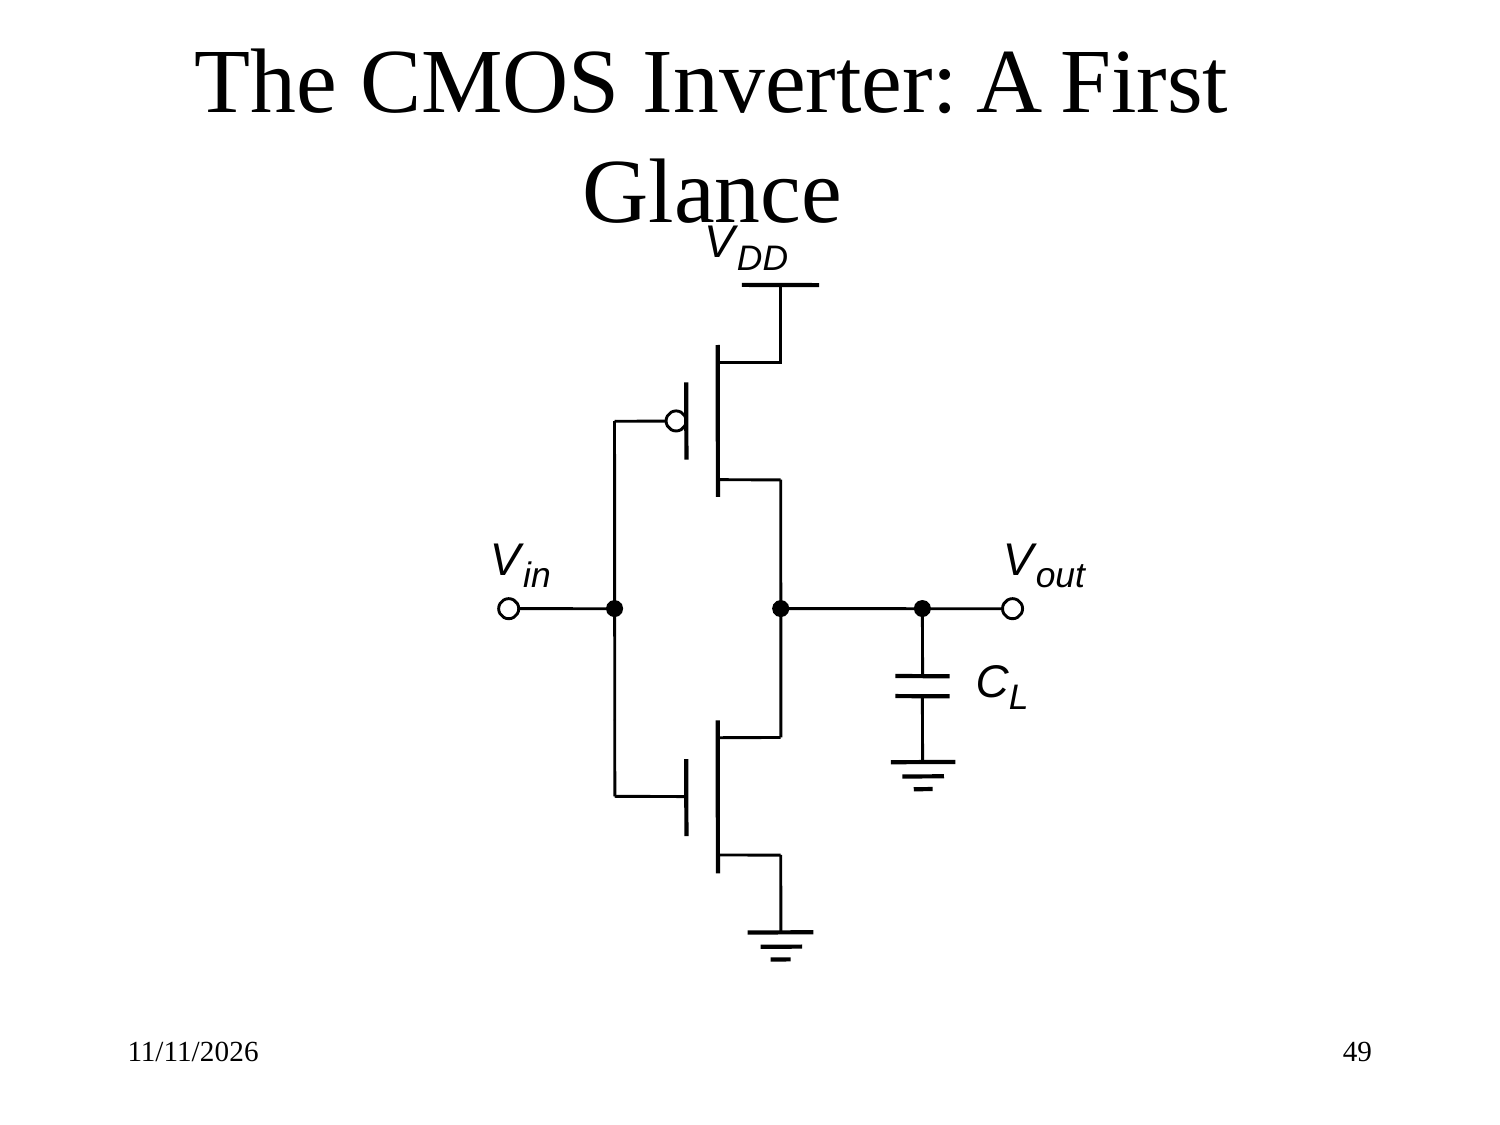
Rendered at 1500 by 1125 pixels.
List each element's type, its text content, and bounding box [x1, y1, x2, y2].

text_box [489, 211, 1086, 960]
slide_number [112, 1024, 426, 1101]
slide_number 49 [1074, 1024, 1388, 1101]
title The CMOS Inverter: A First Glance [75, 37, 1350, 225]
